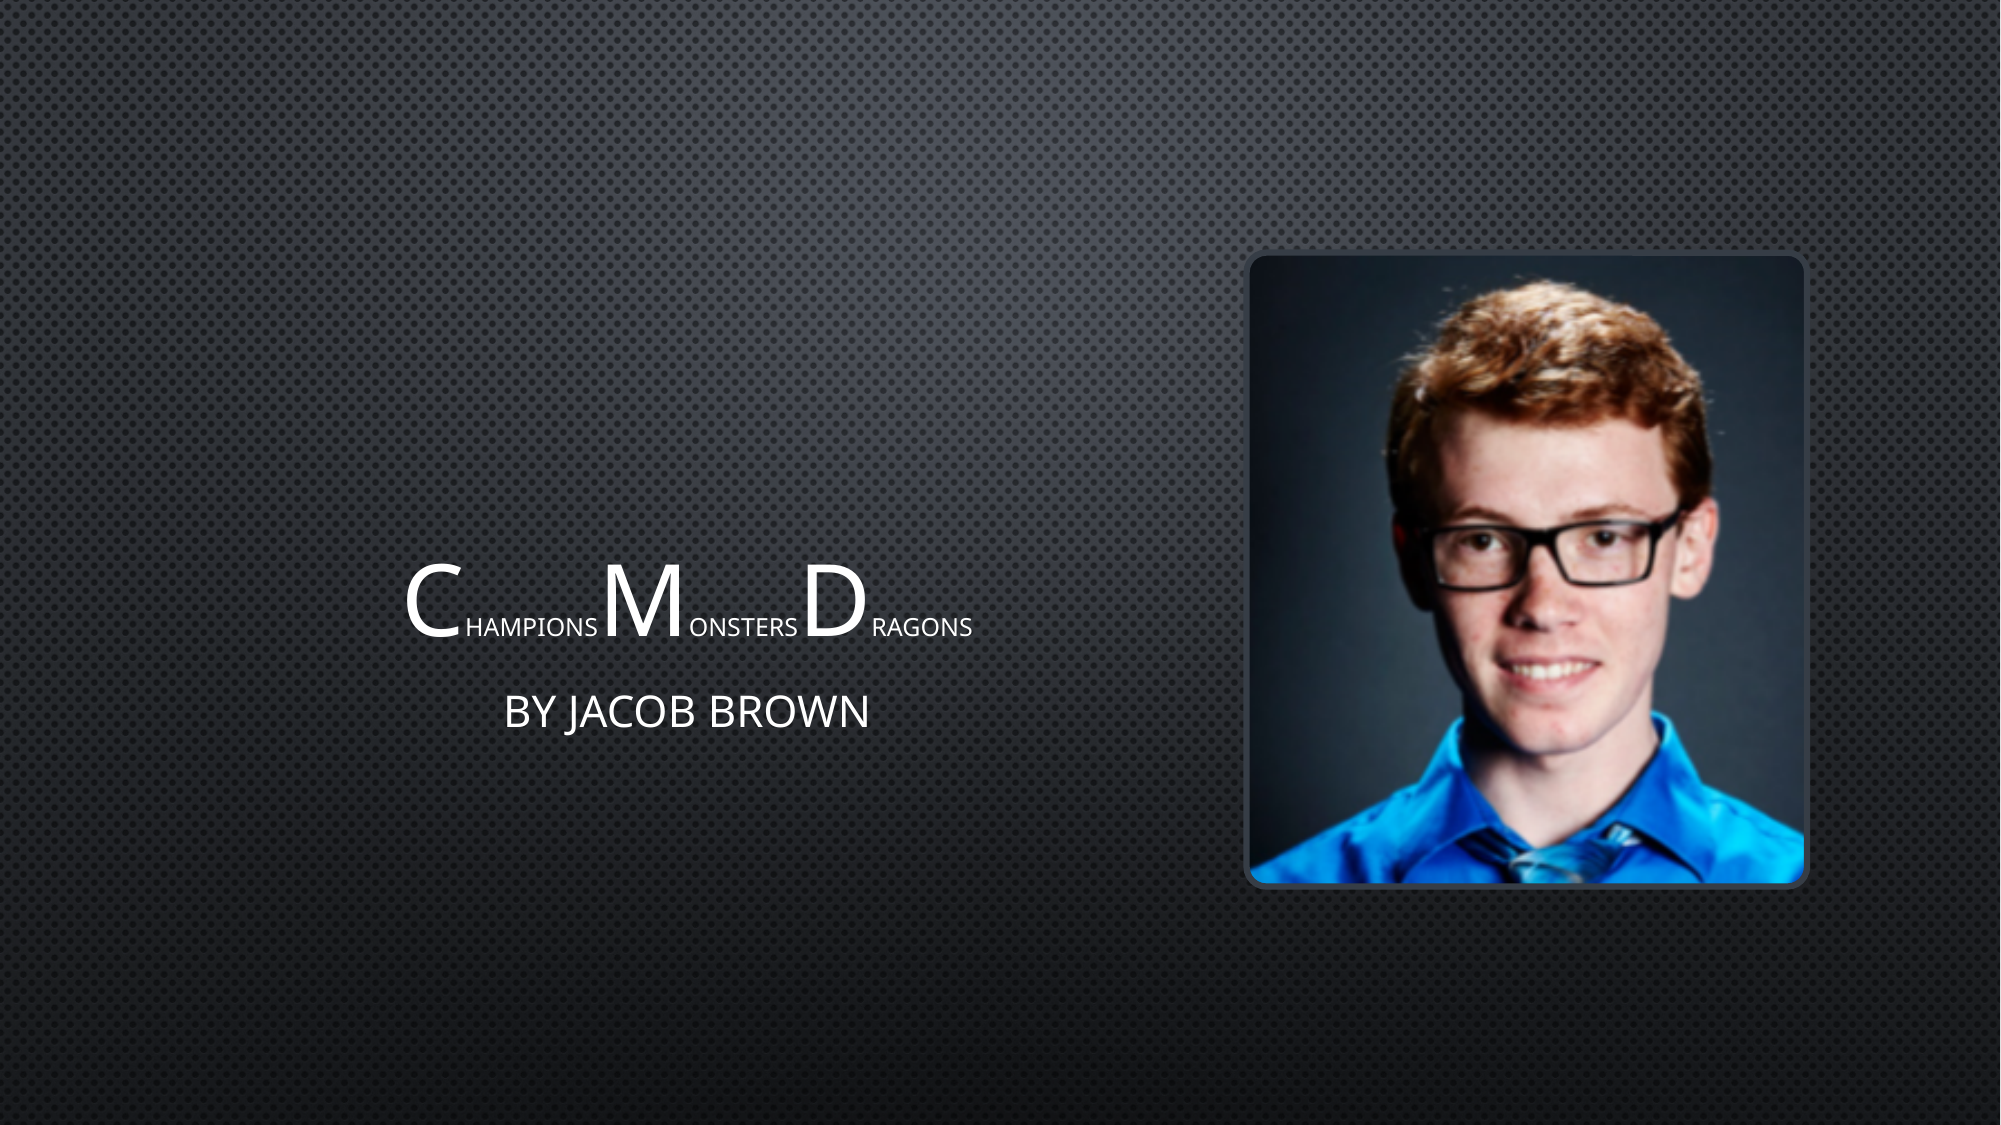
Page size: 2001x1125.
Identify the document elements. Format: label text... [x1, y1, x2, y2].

subtitle By Jacob Brown [182, 676, 1192, 989]
title ChampionsMonstersDragons [182, 139, 1192, 665]
picture [1246, 252, 1808, 887]
